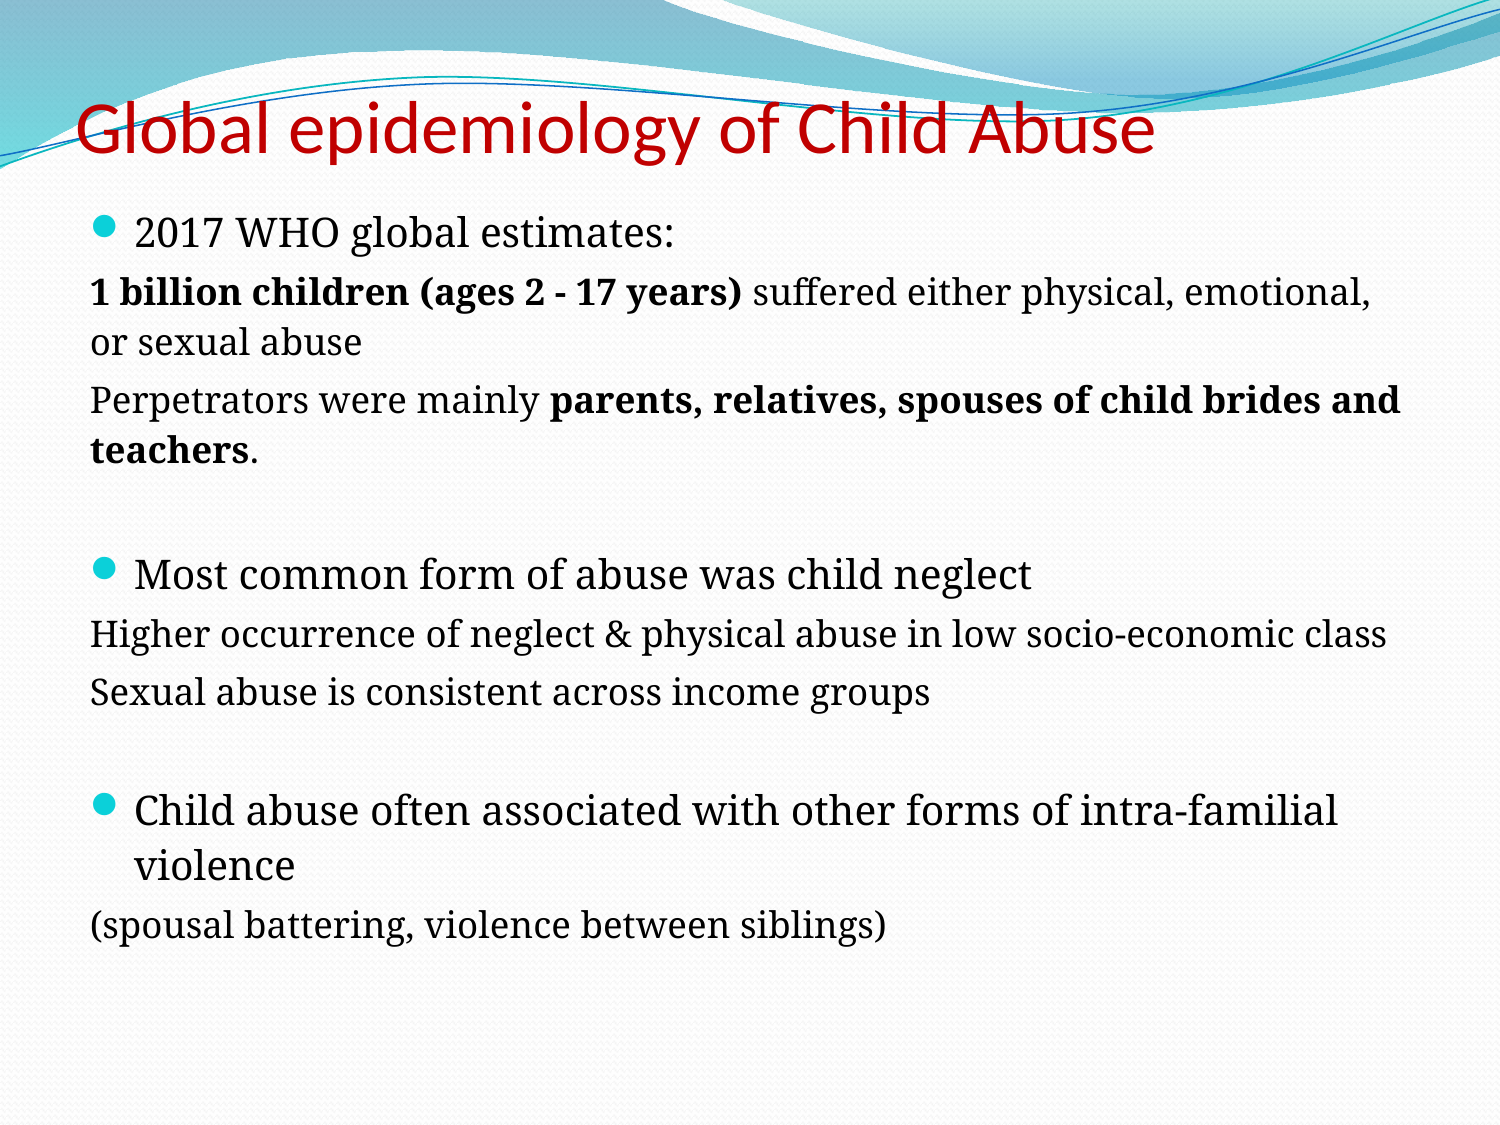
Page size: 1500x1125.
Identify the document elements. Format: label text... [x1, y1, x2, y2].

list 2017 WHO global estimates: 1 billion children (ages 2 - 17 years) suffered either physical, emotional, or sexual abuse Perpetrators were mainly parents, relatives, spouses of child brides and teachers. Most common form of abuse was child neglect Higher occurrence of neglect & physical abuse in low socio-economic class Sexual abuse is consistent across income groups Child abuse often associated with other forms of intra-familial violence (spousal battering, violence between siblings) [75, 196, 1425, 1005]
title Global epidemiology of Child Abuse [75, 45, 1425, 173]
